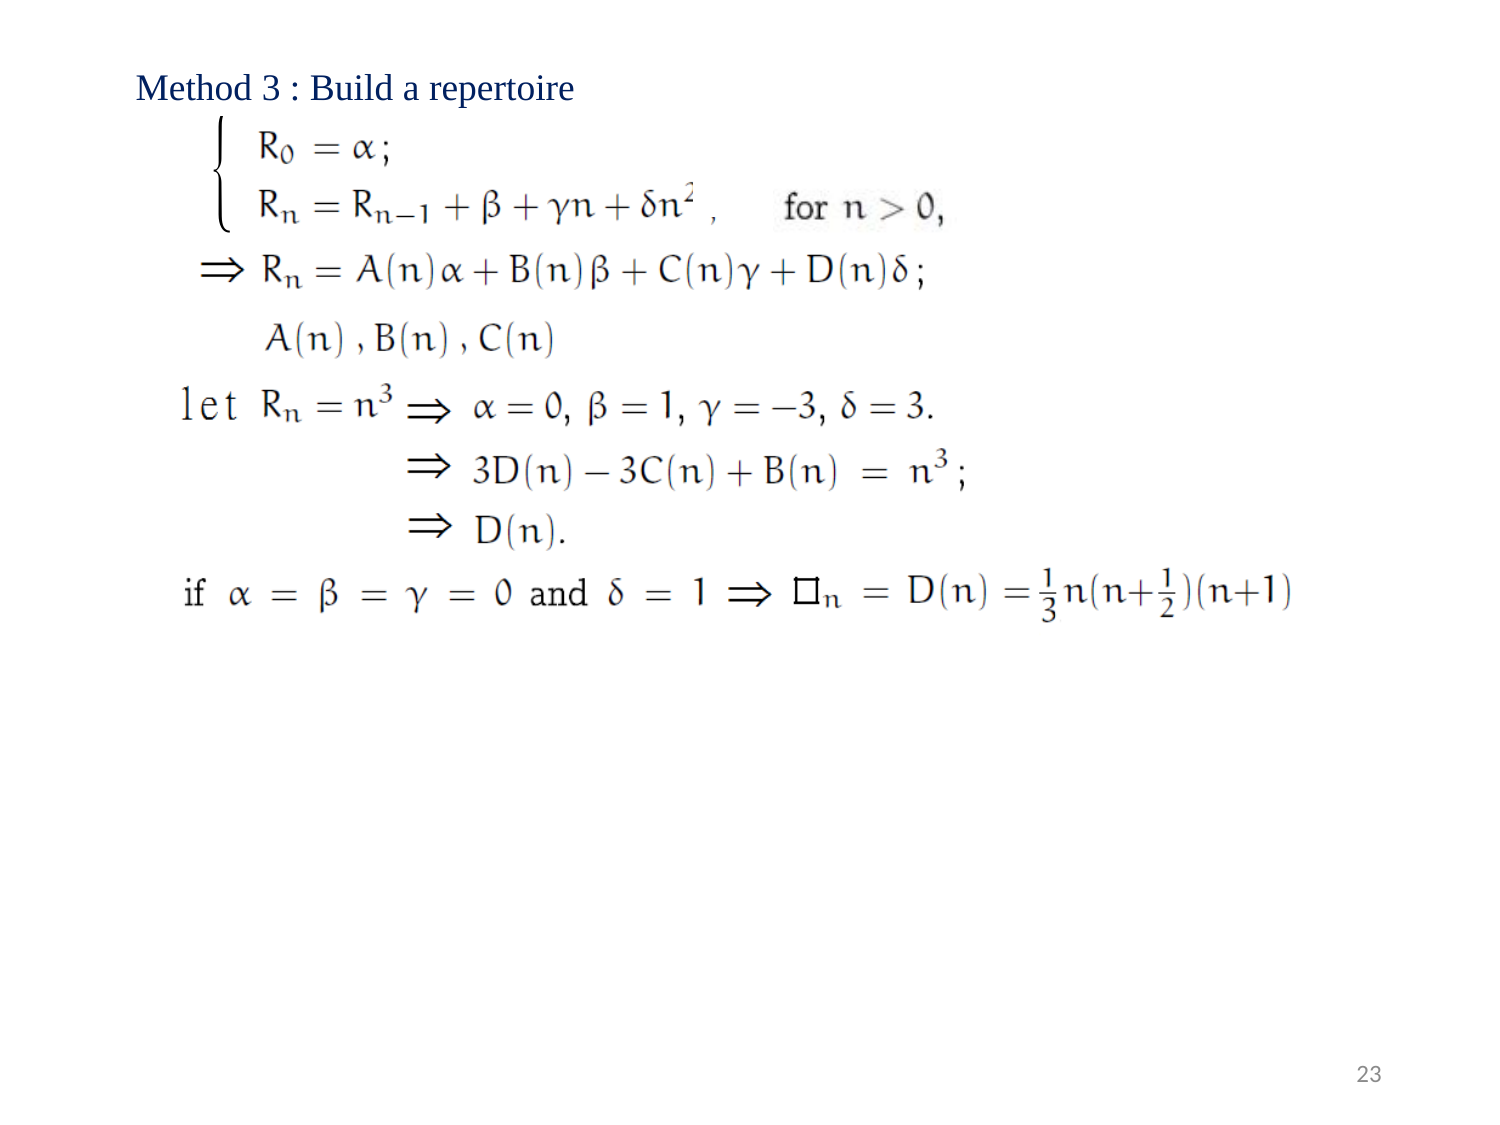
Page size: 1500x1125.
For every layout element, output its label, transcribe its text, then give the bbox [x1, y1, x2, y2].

picture [173, 116, 1303, 638]
text_box Method 3 : Build a repertoire [70, 55, 591, 116]
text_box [202, 116, 287, 246]
slide_number 22 [1059, 1042, 1397, 1103]
